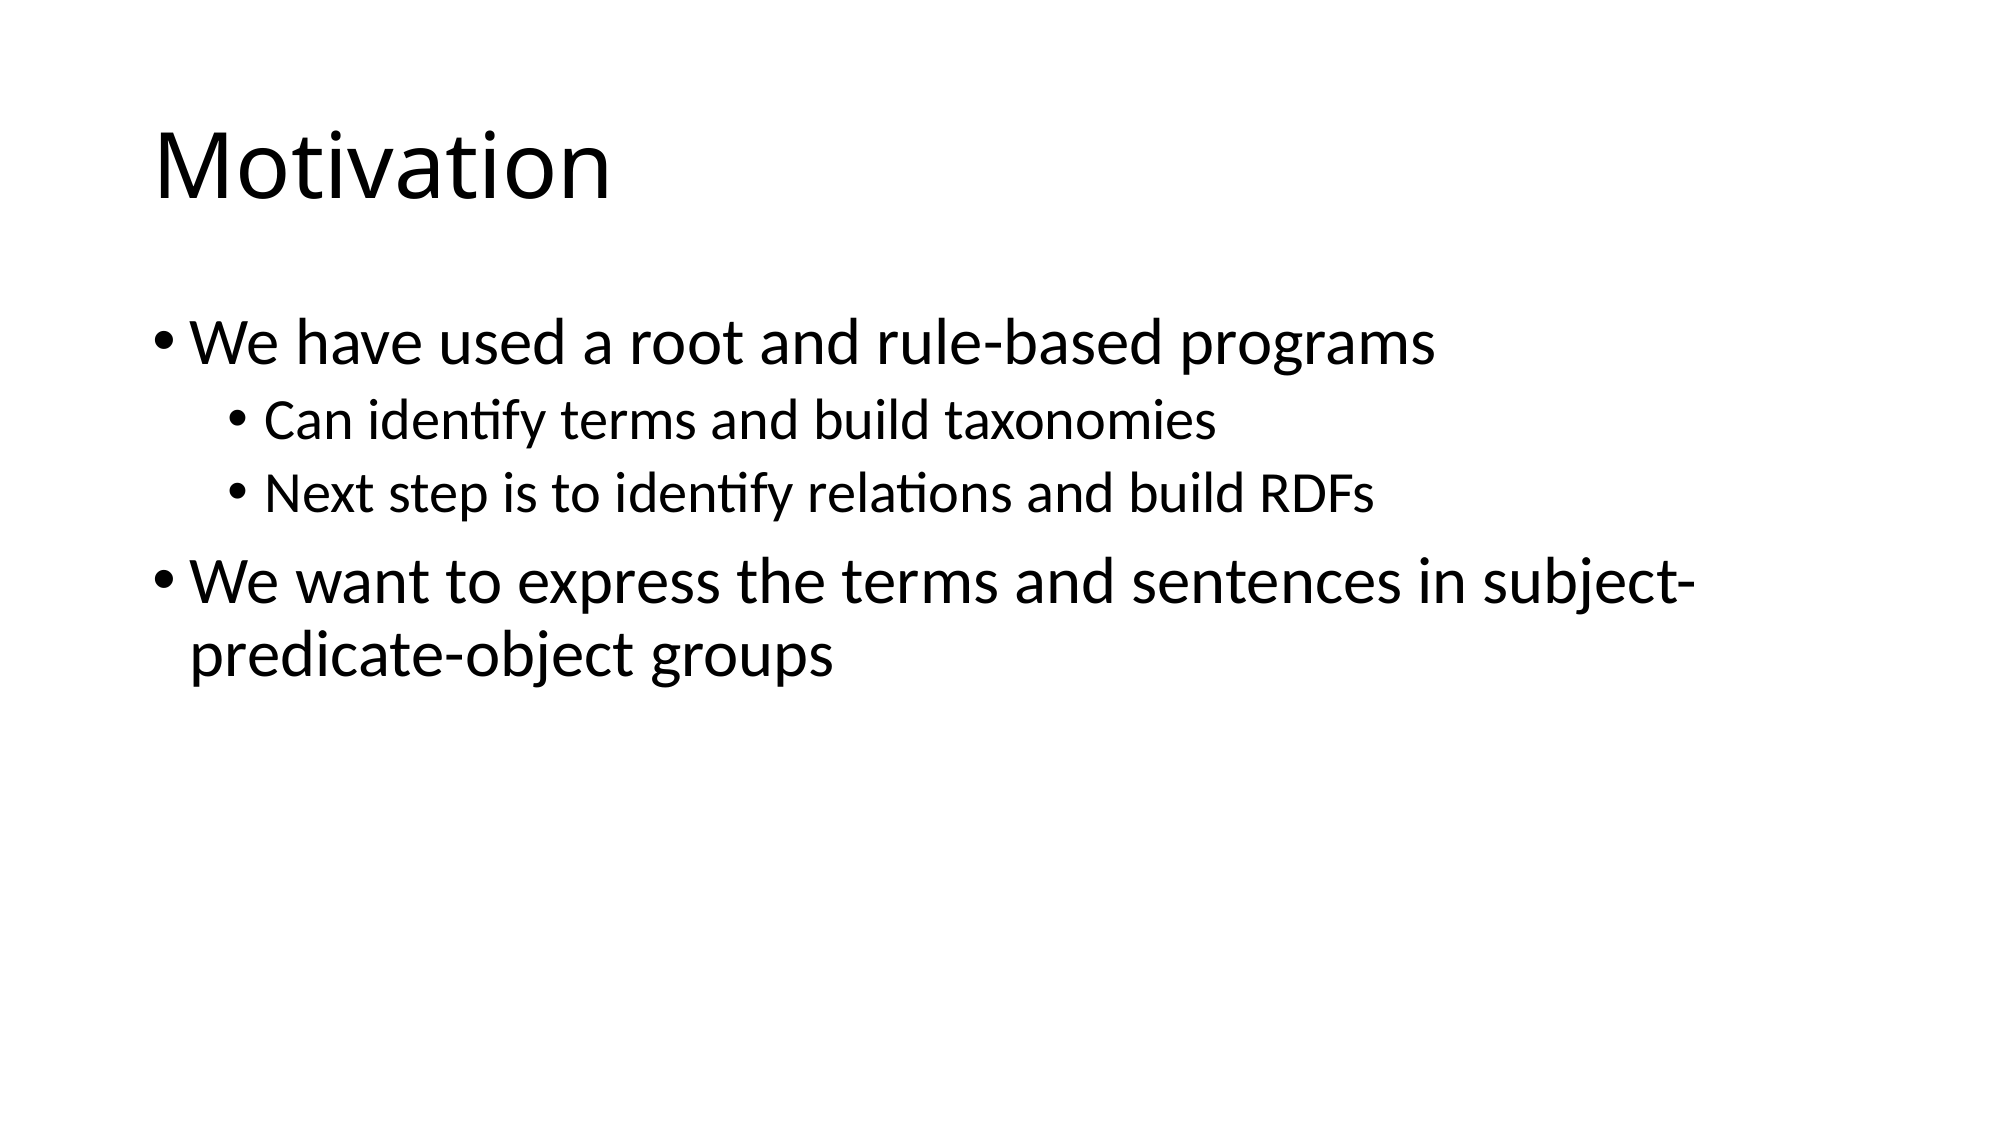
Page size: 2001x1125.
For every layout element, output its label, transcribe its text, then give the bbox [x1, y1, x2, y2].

title Motivation [137, 59, 1863, 278]
list We have used a root and rule-based programs Can identify terms and build taxonomies Next step is to identify relations and build RDFs We want to express the terms and sentences in subject-predicate-object groups [137, 299, 1863, 1014]
